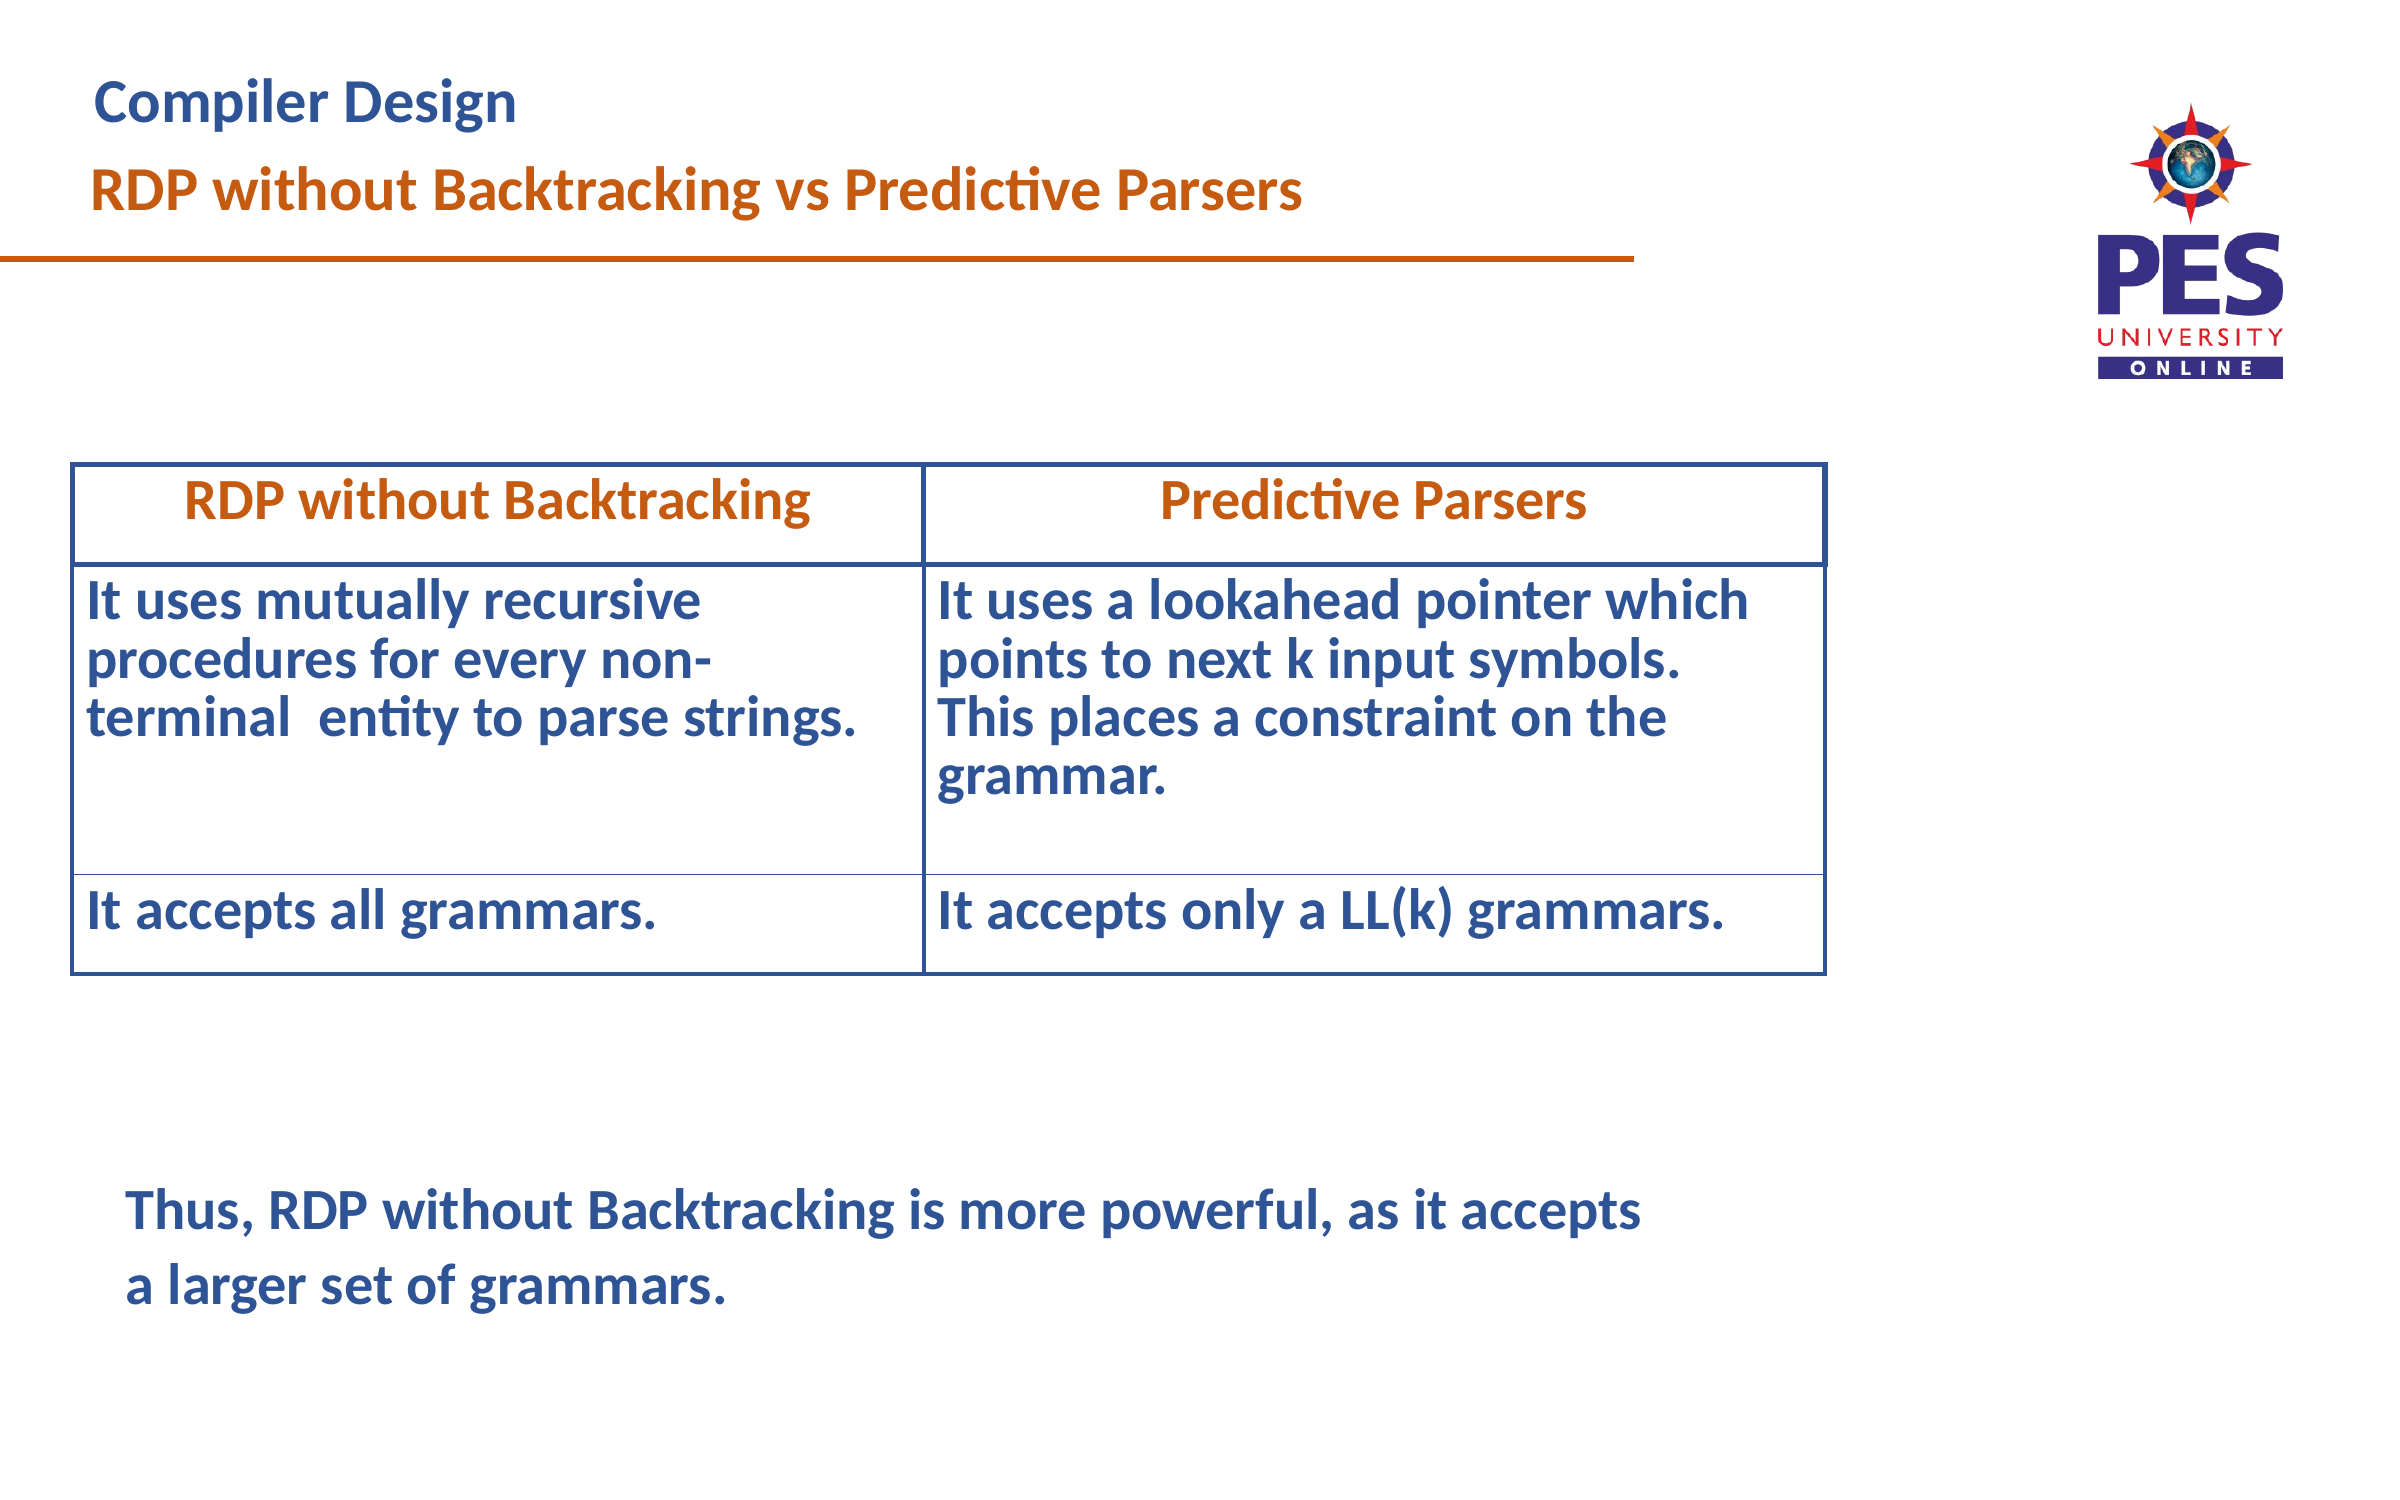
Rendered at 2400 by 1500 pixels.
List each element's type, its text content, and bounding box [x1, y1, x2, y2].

table_header Predictive Parsers [926, 467, 1822, 562]
table_cell It uses a lookahead pointer which points to next k input symbols. This places a constraint on the grammar. [926, 567, 1823, 874]
table_cell It uses mutually recursive procedures for every non-terminal entity to parse strings. [74, 567, 922, 874]
table_header RDP without Backtracking [75, 467, 921, 562]
text_box Thus, RDP without Backtracking is more powerful, as it accepts a larger set of grammars. [123, 1156, 1664, 1316]
title Compiler Design RDP without Backtracking vs Predictive Parsers [88, 46, 1306, 311]
table_cell It accepts only a LL(k) grammars. [926, 875, 1823, 972]
table_cell It accepts all grammars. [74, 875, 922, 972]
picture [2098, 102, 2283, 379]
